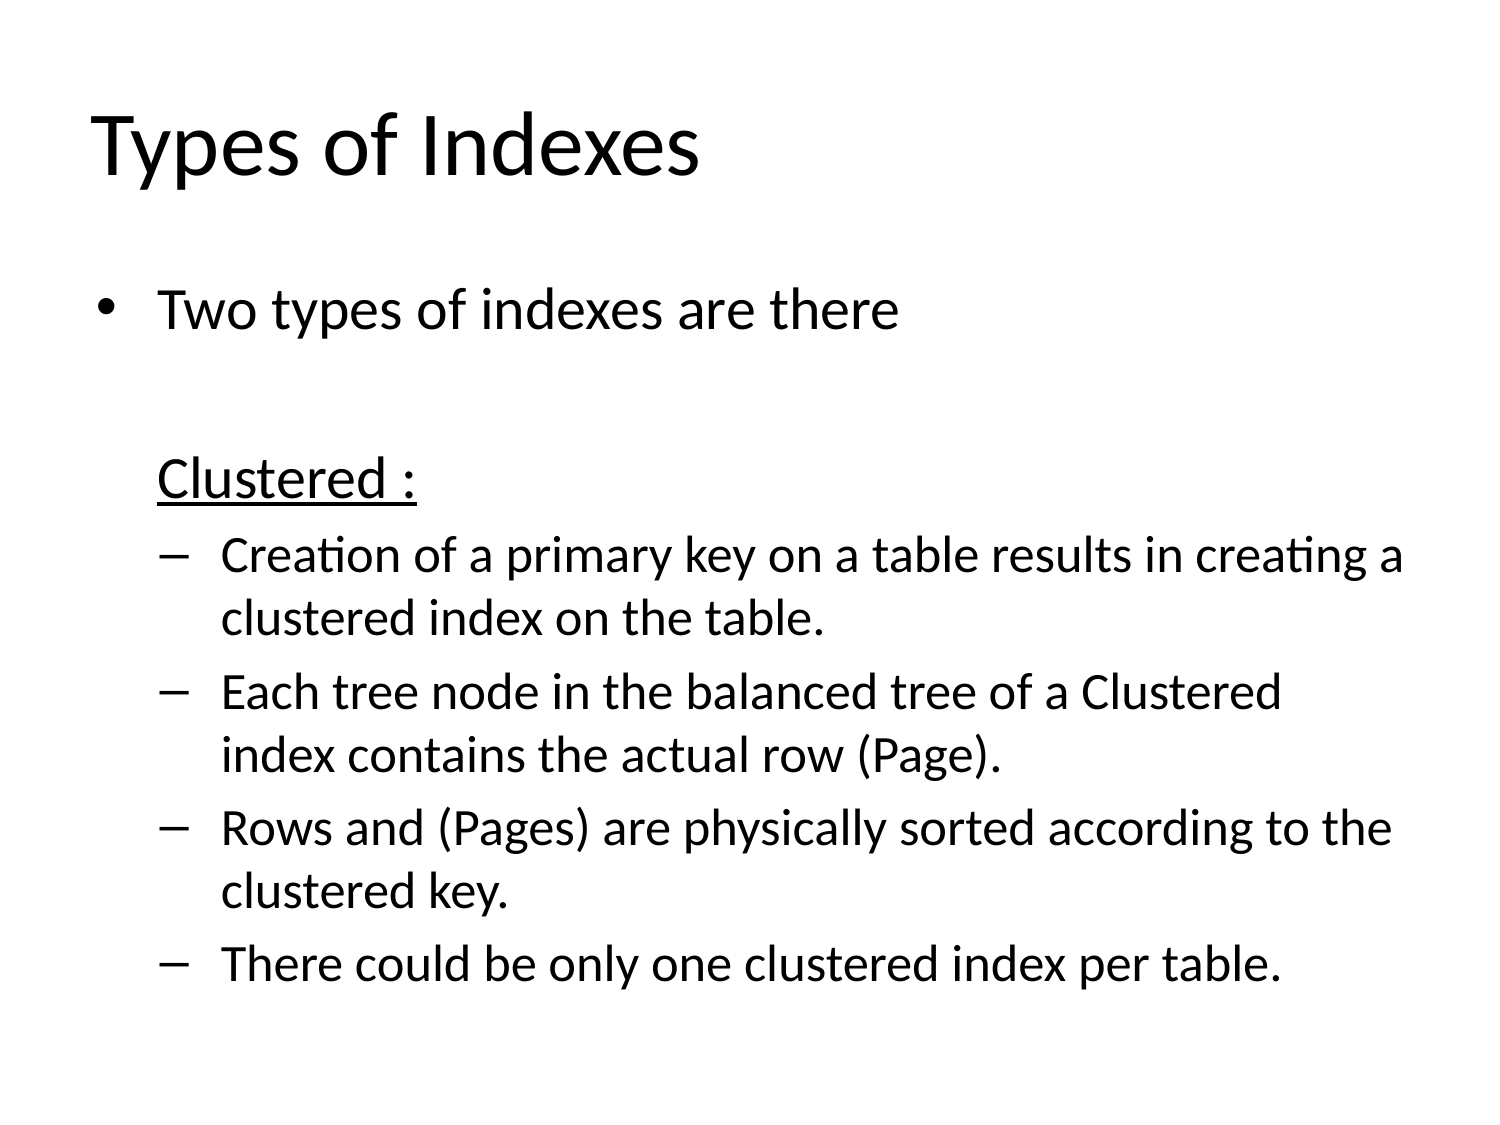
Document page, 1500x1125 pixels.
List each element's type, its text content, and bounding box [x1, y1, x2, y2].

title Types of Indexes [75, 45, 1425, 233]
list Two types of indexes are there Clustered : Creation of a primary key on a table results in creating a clustered index on the table. Each tree node in the balanced tree of a Clustered index contains the actual row (Page). Rows and (Pages) are physically sorted according to the clustered key. There could be only one clustered index per table. [75, 262, 1425, 1005]
